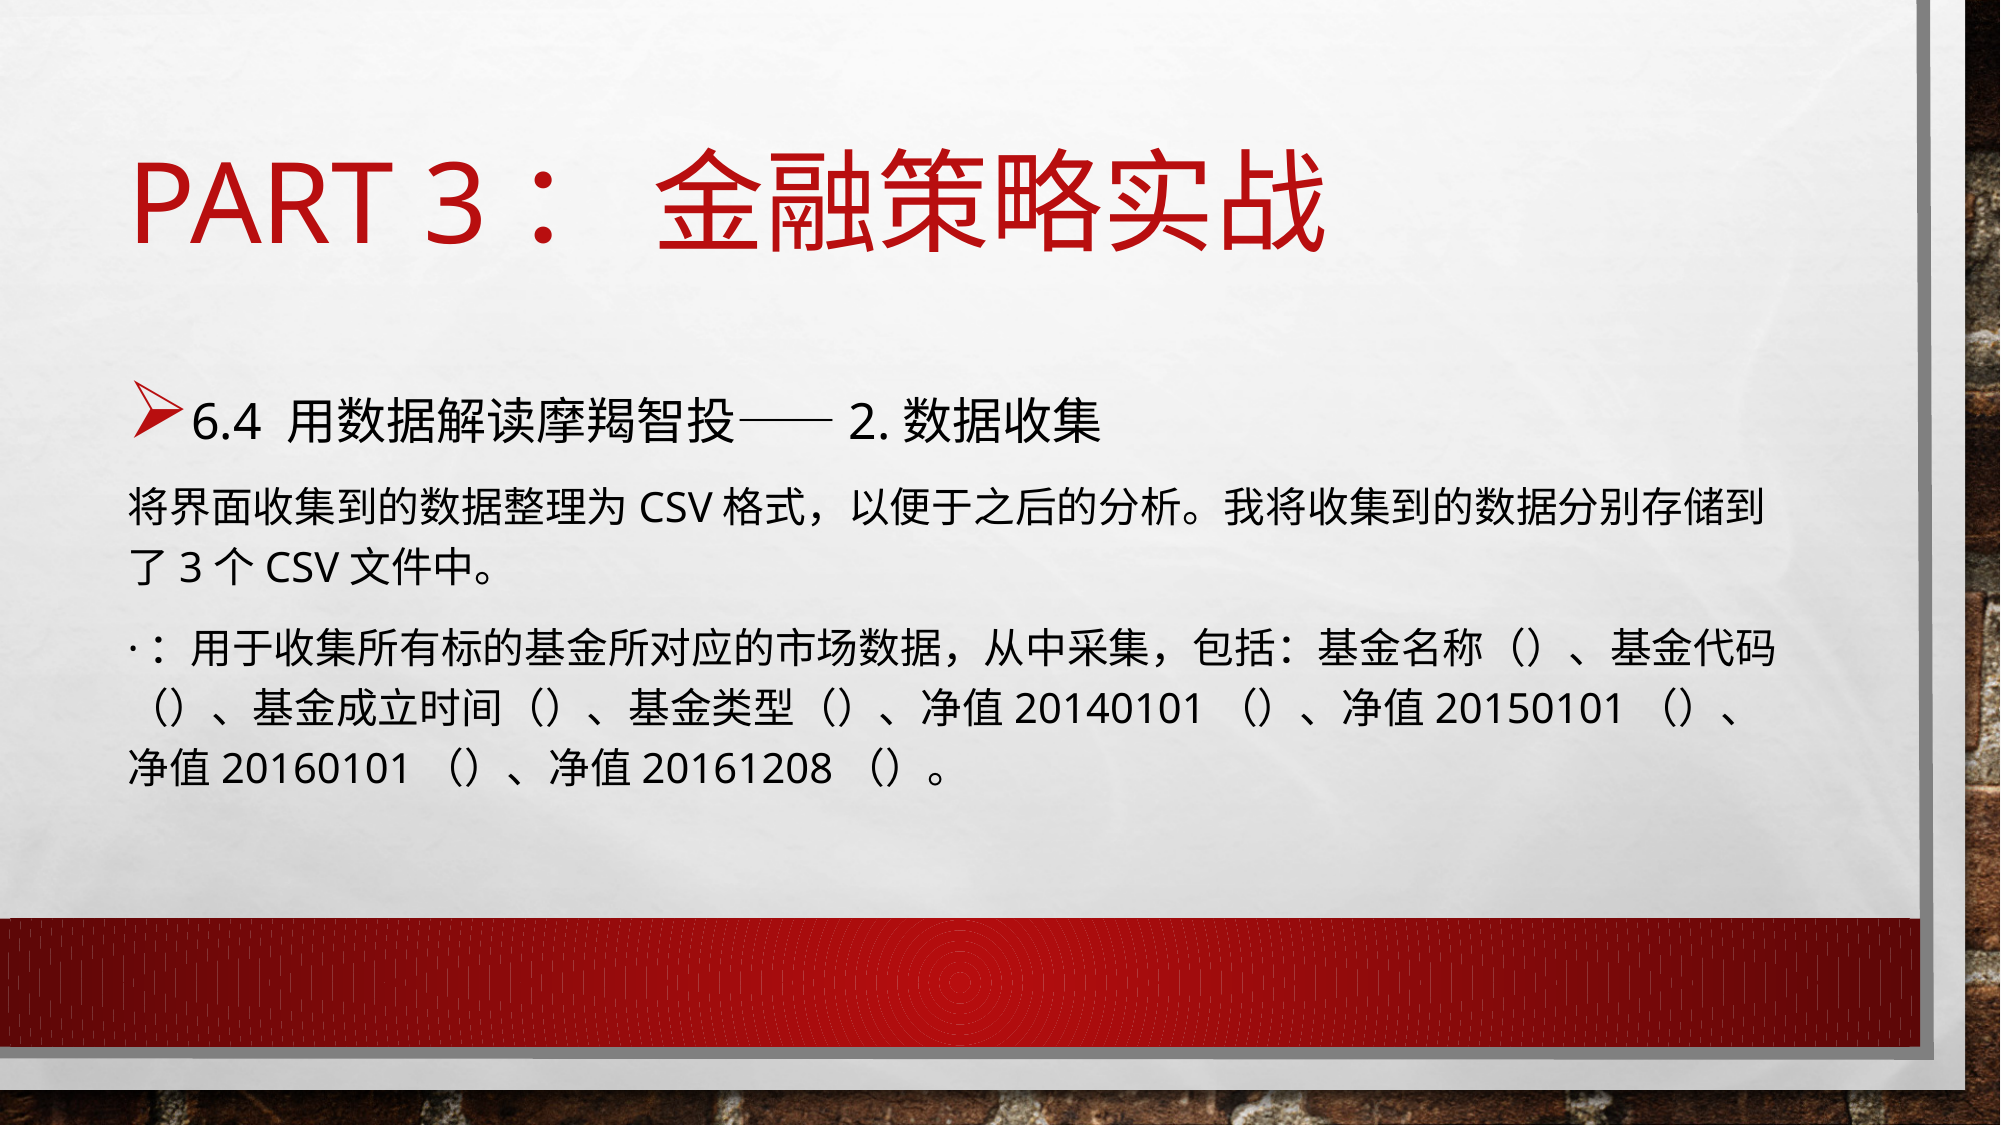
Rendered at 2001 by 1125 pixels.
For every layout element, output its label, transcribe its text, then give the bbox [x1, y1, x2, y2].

picture [0, 0, 2000, 1125]
title Part 3： 金融策略实战 [112, 112, 1847, 302]
